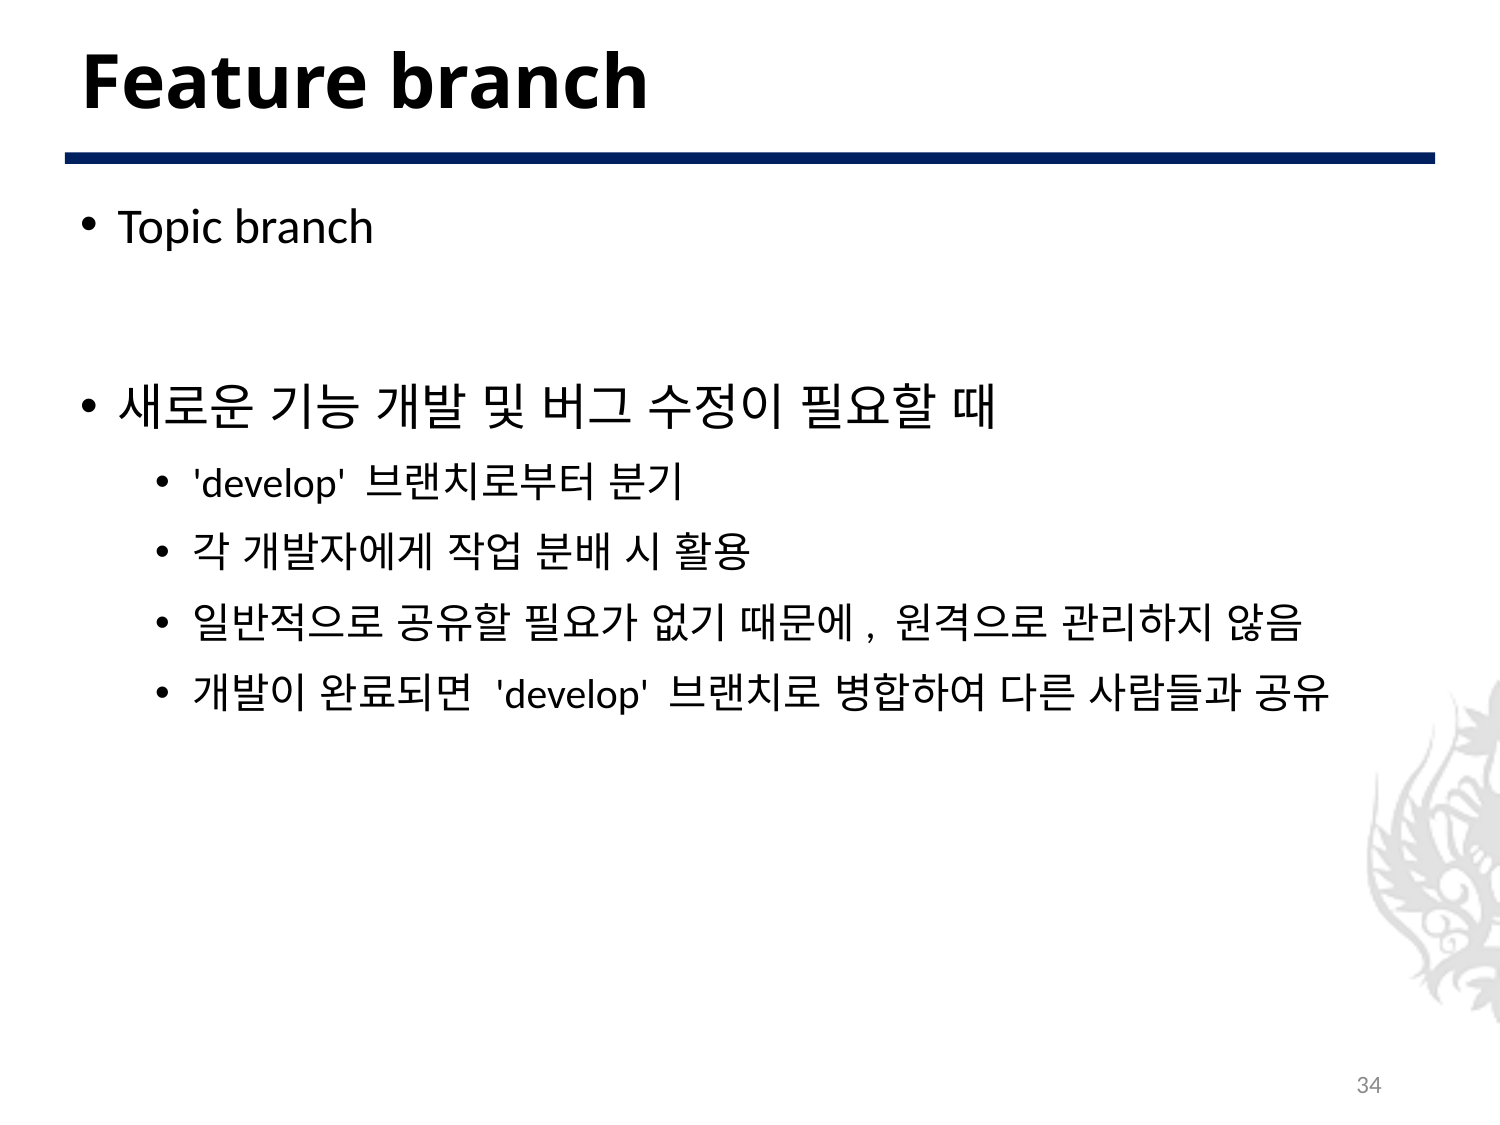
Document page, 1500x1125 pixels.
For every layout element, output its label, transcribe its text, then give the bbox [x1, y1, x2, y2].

title Feature branch [64, 26, 1436, 143]
slide_number 34 [1059, 1057, 1397, 1111]
list Topic branch 새로운 기능 개발 및 버그 수정이 필요할 때 'develop' 브랜치로부터 분기 각 개발자에게 작업 분배 시 활용 일반적으로 공유할 필요가 없기 때문에, 원격으로 관리하지 않음 개발이 완료되면 'develop' 브랜치로 병합하여 다른 사람들과 공유 [64, 173, 1436, 1039]
